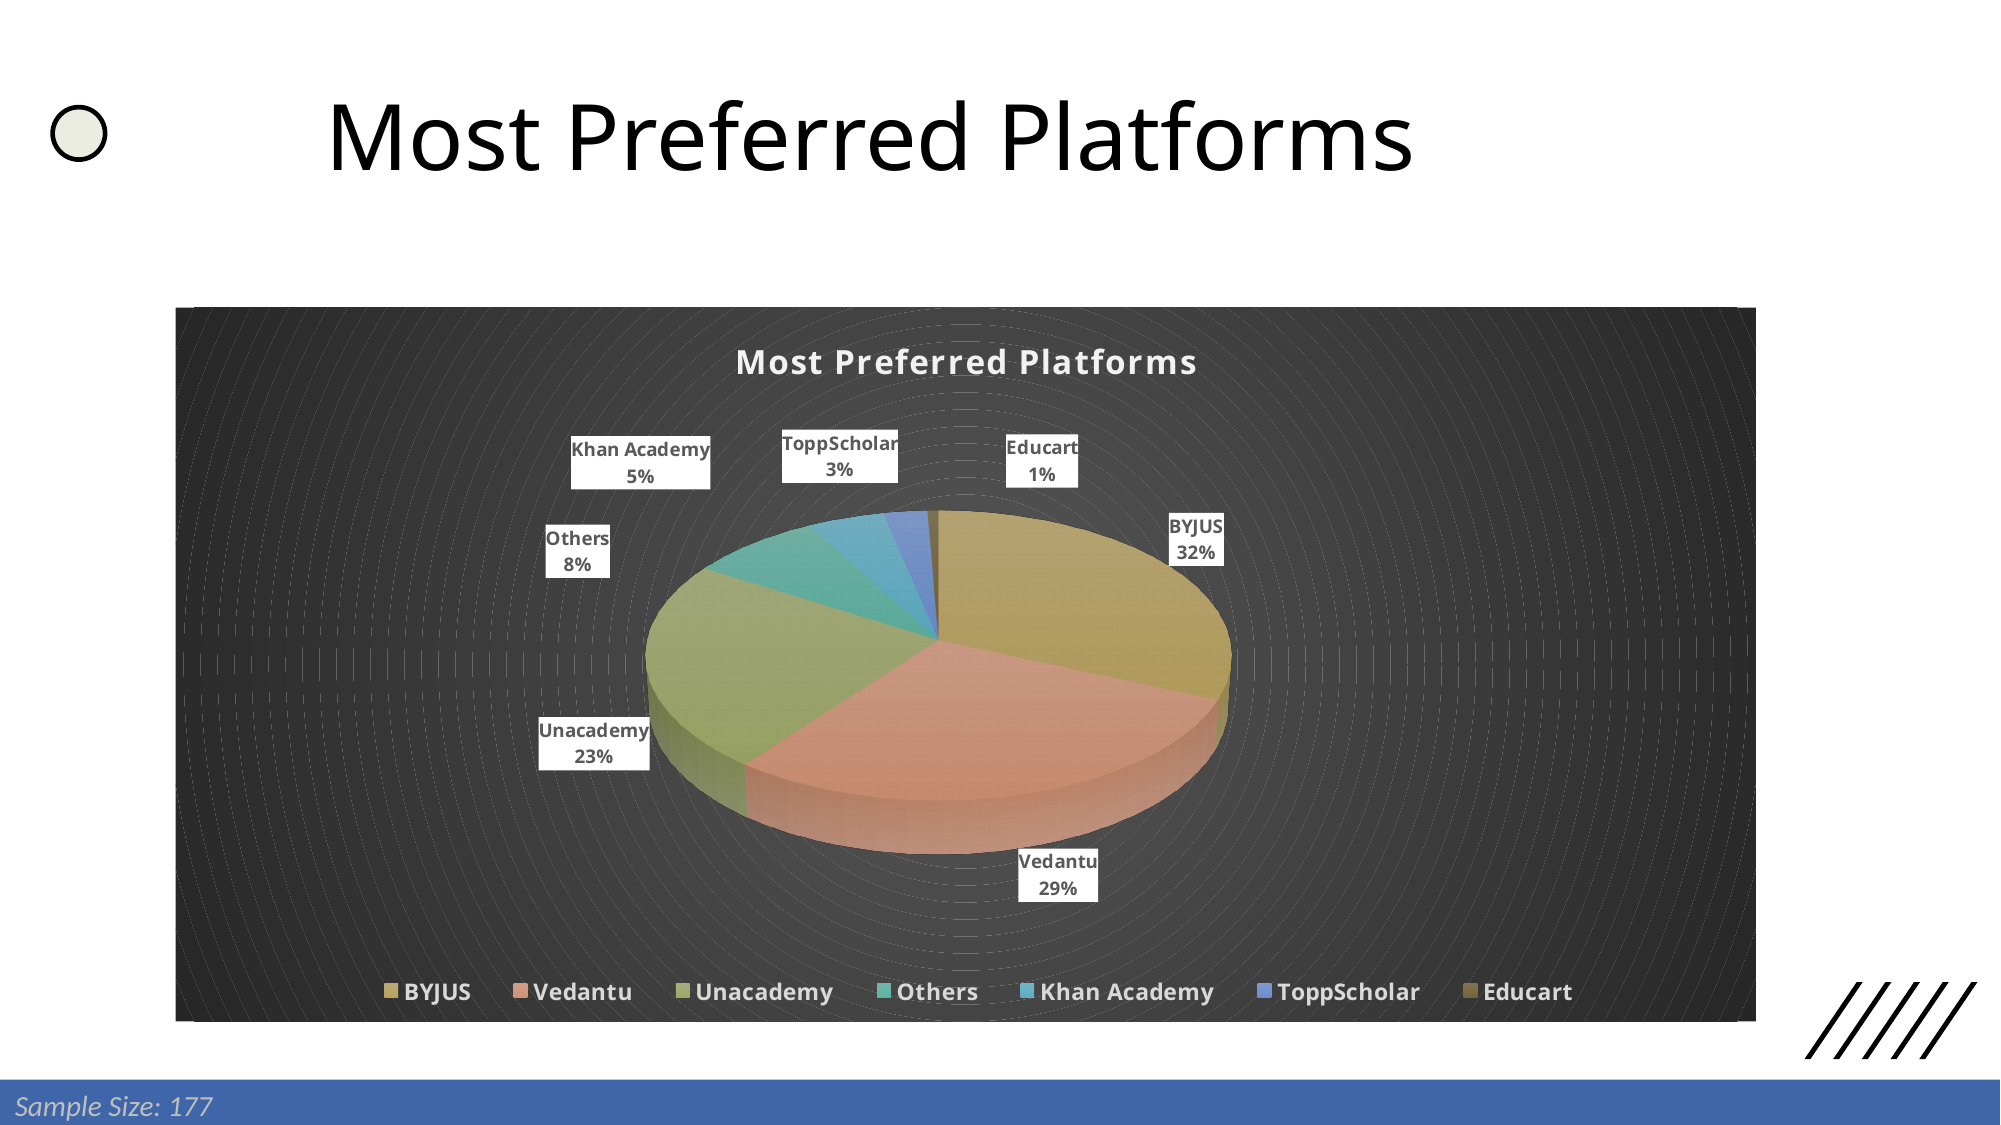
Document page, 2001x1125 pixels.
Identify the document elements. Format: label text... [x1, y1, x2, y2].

text_box Sample Size: 177 [0, 1079, 2000, 1125]
chart [175, 307, 1756, 1022]
title Most Preferred Platforms [310, 31, 2000, 250]
